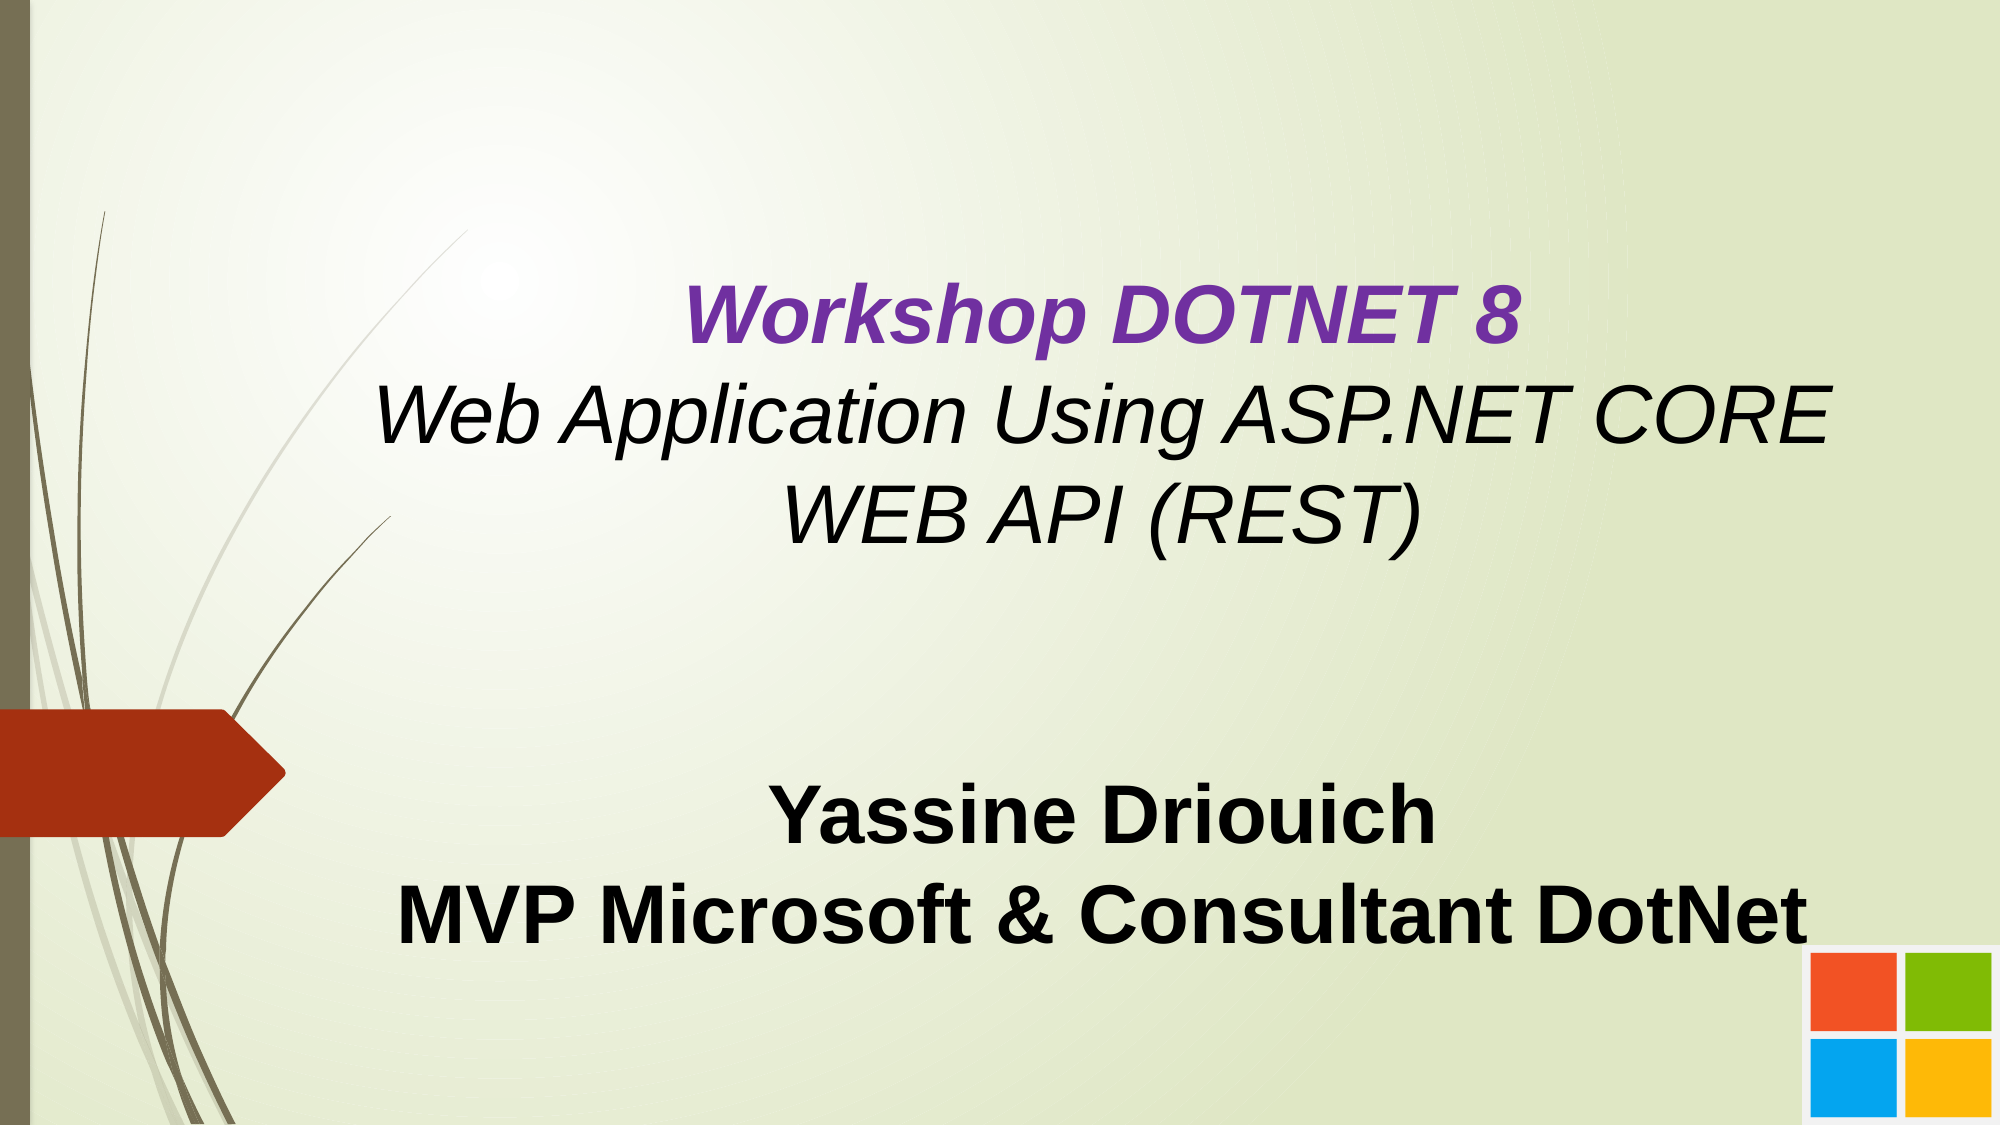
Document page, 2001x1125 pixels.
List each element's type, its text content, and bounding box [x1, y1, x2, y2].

picture [1801, 945, 2000, 1125]
text_box Workshop DOTNET 8 Web Application Using ASP.NET CORE WEB API (REST) Yassine Driouich MVP Microsoft & Consultant DotNet [270, 252, 1936, 968]
